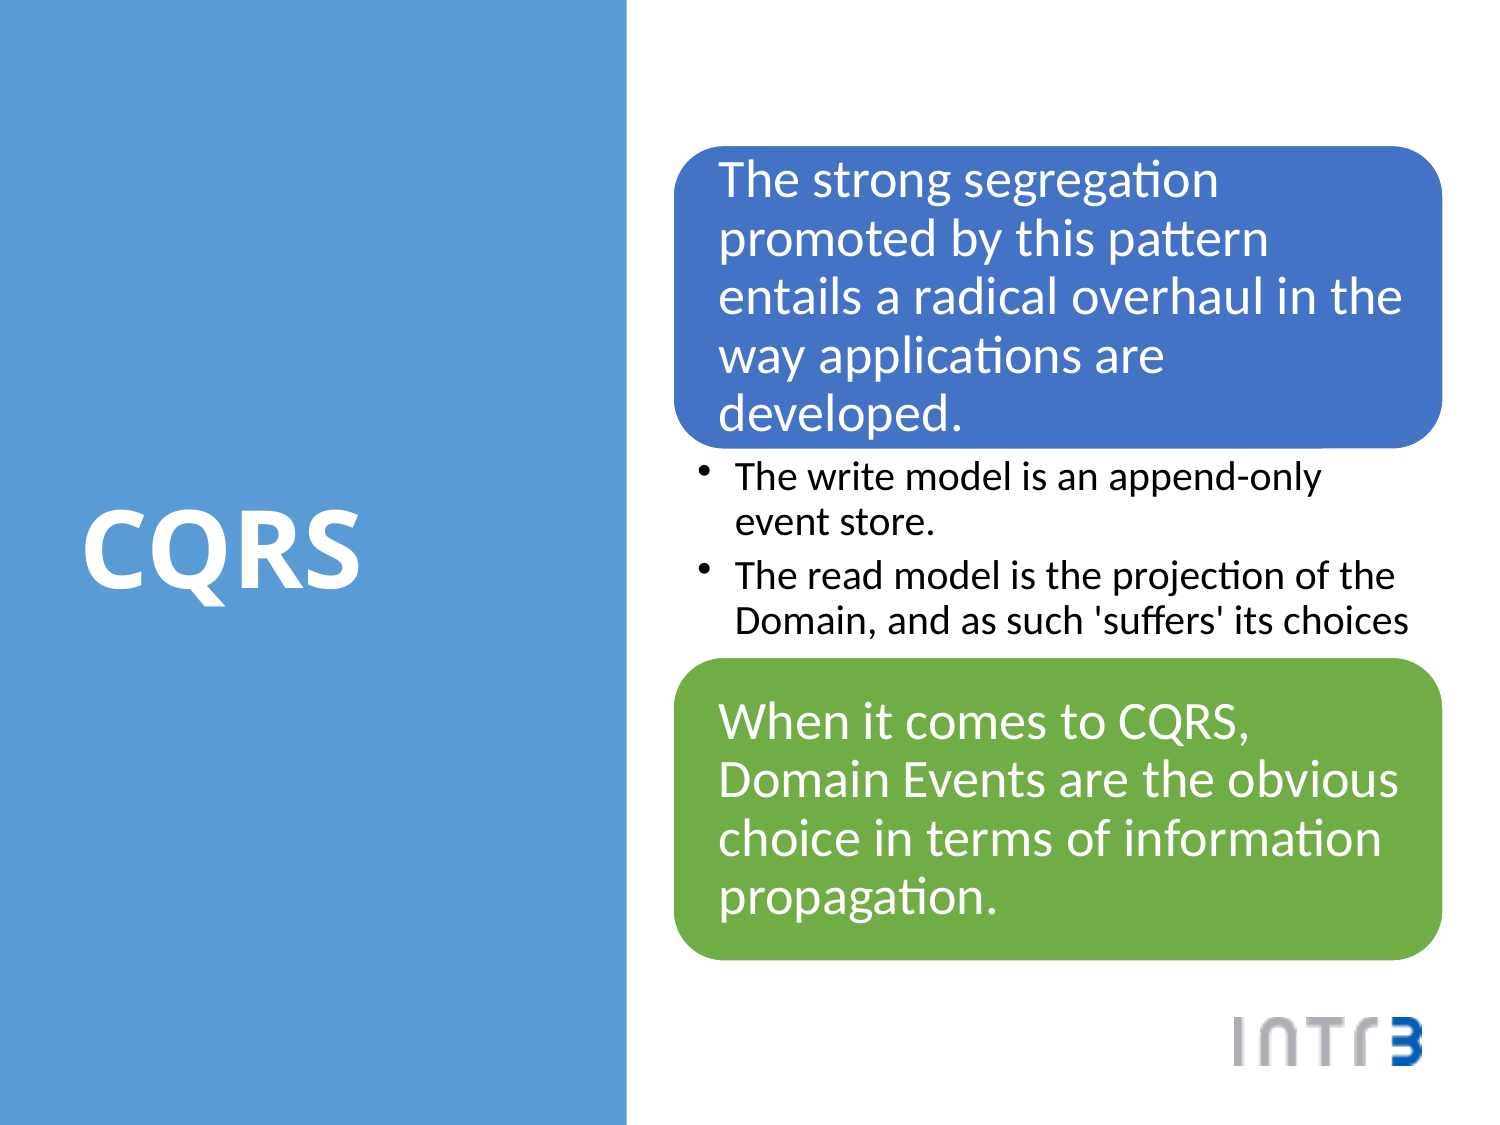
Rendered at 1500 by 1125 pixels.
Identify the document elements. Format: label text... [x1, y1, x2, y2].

text_box [0, 0, 628, 1125]
title CQRS [64, 101, 534, 1005]
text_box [672, 101, 1444, 1005]
picture [1234, 1017, 1422, 1066]
